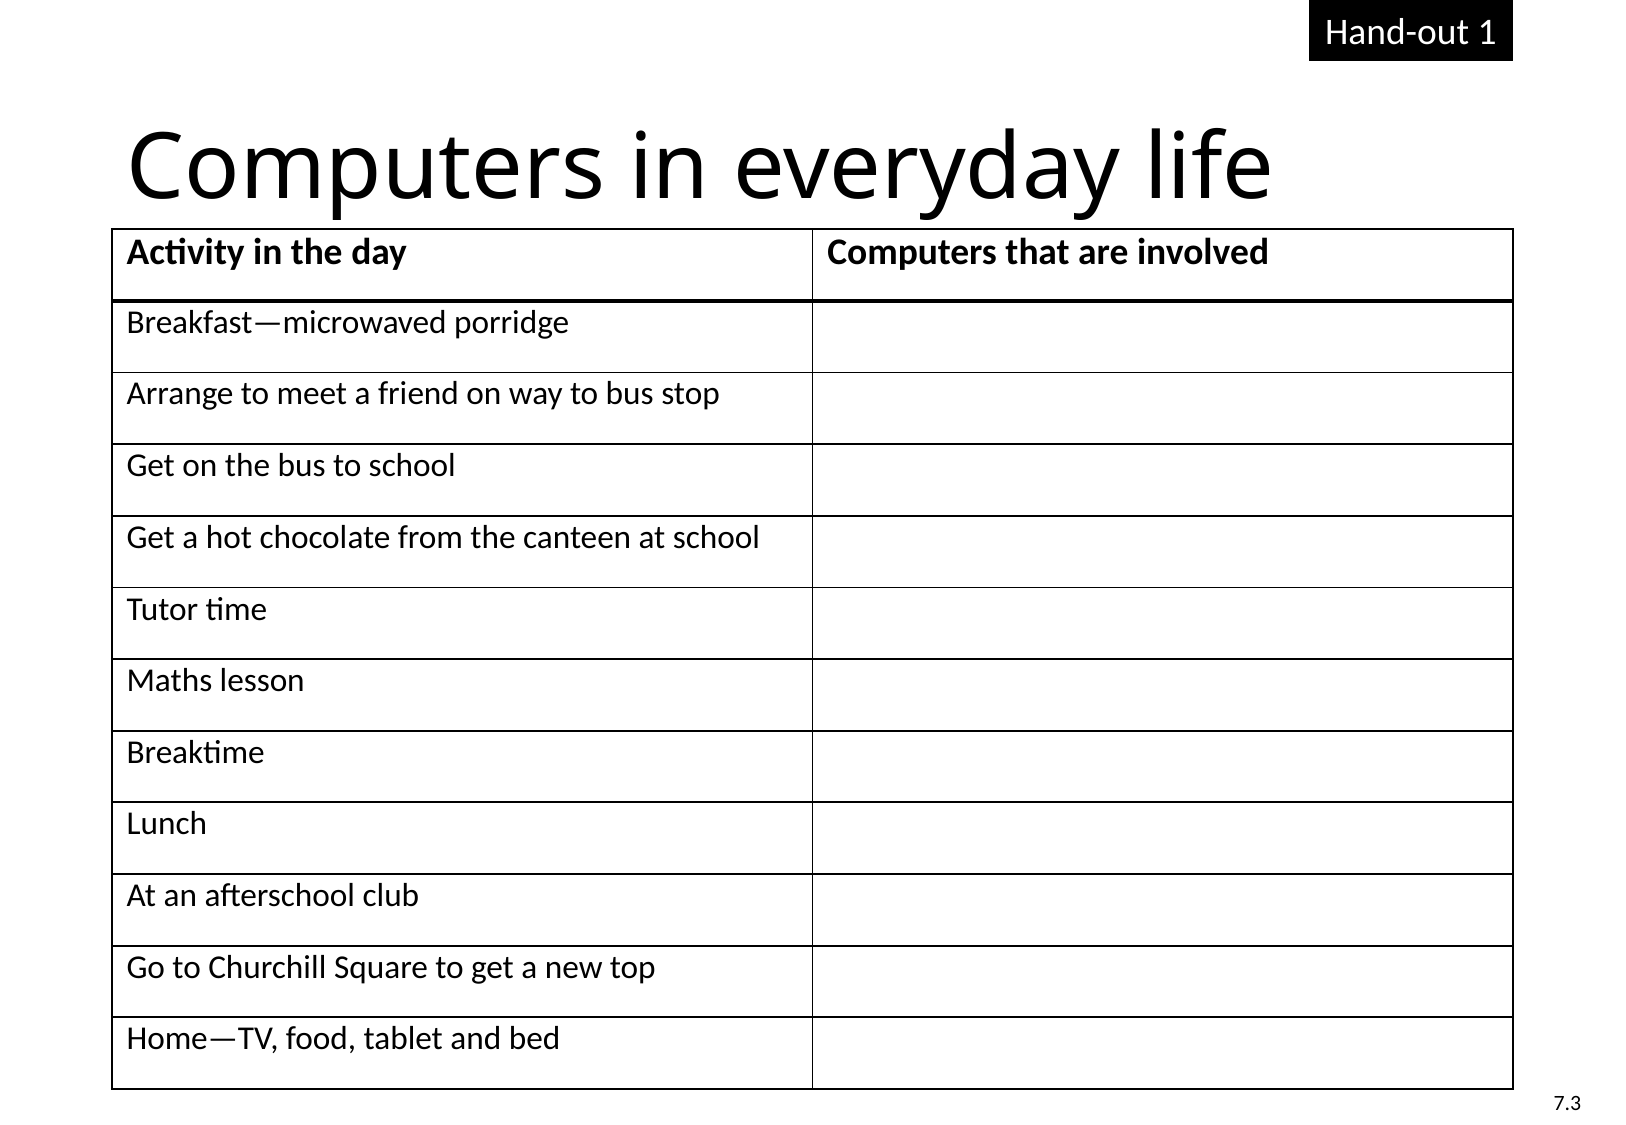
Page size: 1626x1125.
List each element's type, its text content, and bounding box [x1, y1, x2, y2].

table_header Computers that are involved [813, 230, 1512, 299]
title Computers in everyday life [111, 59, 1514, 228]
table_cell Breakfast—microwaved porridge [113, 303, 812, 372]
table_cell [813, 1018, 1512, 1088]
table_cell [813, 660, 1512, 730]
table_cell Get a hot chocolate from the canteen at school [113, 517, 812, 587]
table_cell [813, 373, 1512, 443]
table_cell Home—TV, food, tablet and bed [113, 1018, 812, 1088]
table_cell Maths lesson [113, 660, 812, 730]
table_cell At an afterschool club [113, 875, 812, 945]
table_cell Go to Churchill Square to get a new top [113, 947, 812, 1016]
table_cell [813, 517, 1512, 587]
table_cell [813, 588, 1512, 658]
table_cell Lunch [113, 803, 812, 873]
table_cell [813, 875, 1512, 945]
table_cell Tutor time [113, 588, 812, 658]
table_cell Arrange to meet a friend on way to bus stop [113, 373, 812, 443]
table_cell [813, 445, 1512, 515]
table_cell Get on the bus to school [113, 445, 812, 515]
table_cell [813, 803, 1512, 873]
table_cell [813, 303, 1512, 372]
table_cell Breaktime [113, 732, 812, 801]
table_cell [813, 947, 1512, 1016]
table_header Activity in the day [113, 230, 812, 299]
text_box Hand-out 1 [1309, 0, 1513, 61]
table_cell [813, 732, 1512, 801]
